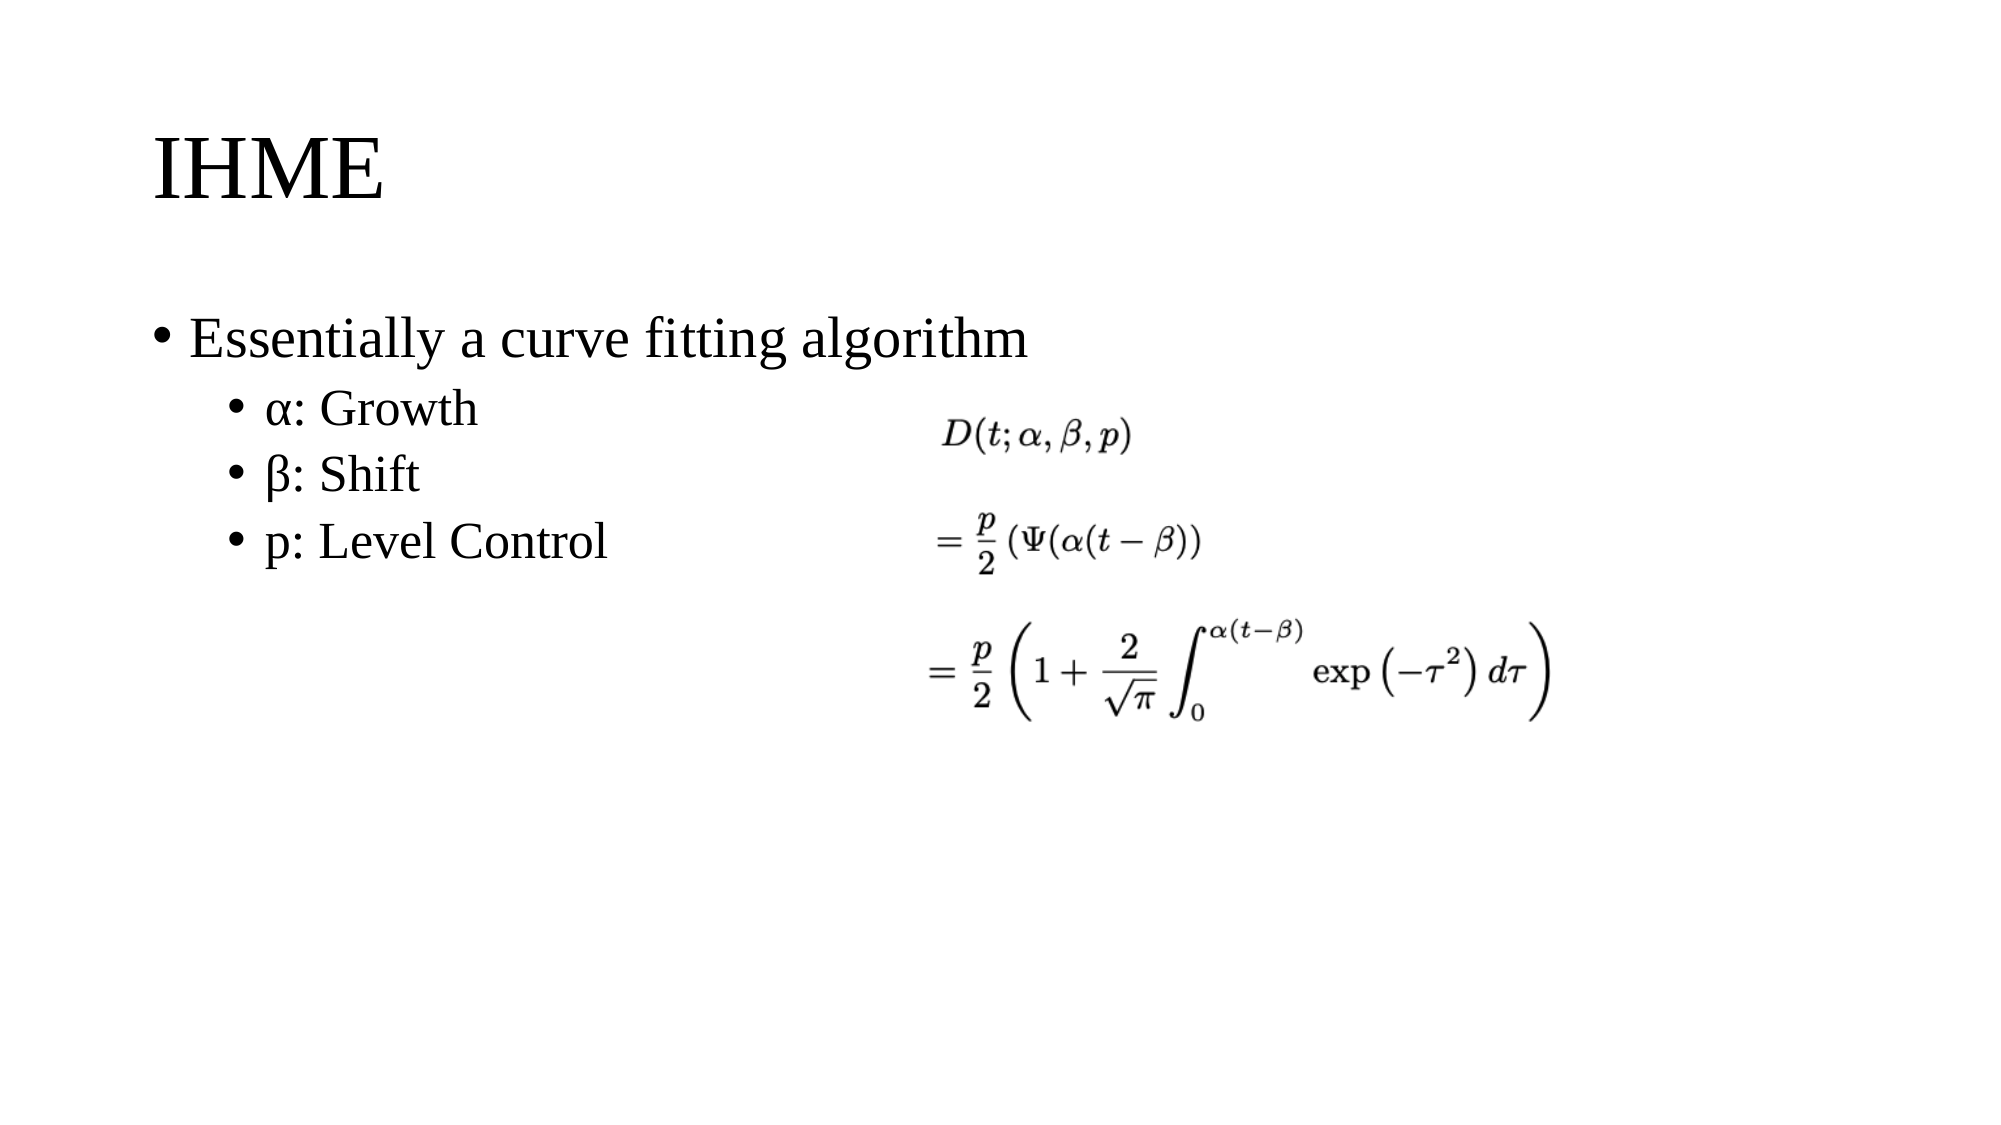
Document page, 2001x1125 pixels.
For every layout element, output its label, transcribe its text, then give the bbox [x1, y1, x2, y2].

picture [920, 602, 1564, 747]
title IHME [137, 59, 1863, 278]
picture [928, 504, 1209, 593]
list Essentially a curve fitting algorithm α: Growth β: Shift p: Level Control [137, 299, 1863, 1014]
picture [928, 398, 1136, 472]
